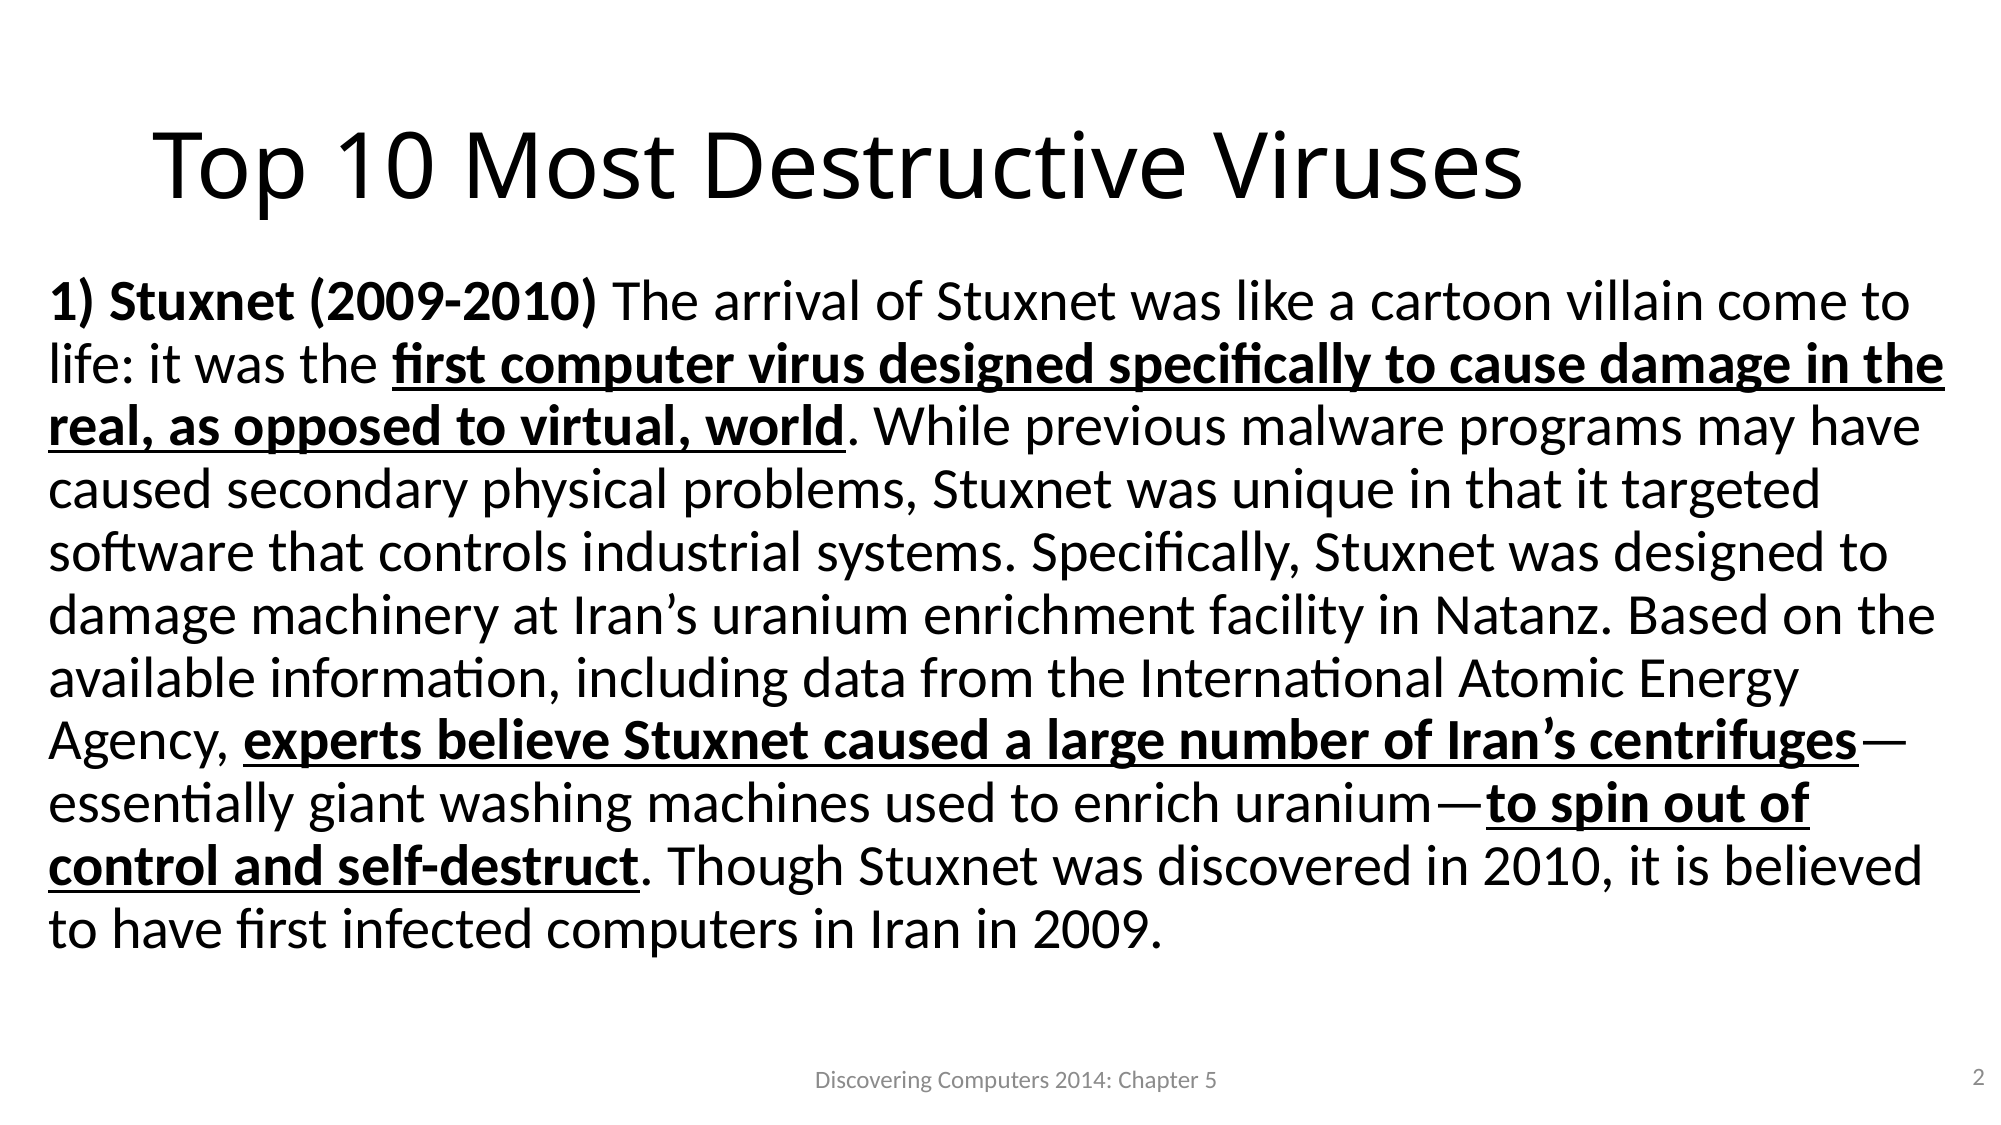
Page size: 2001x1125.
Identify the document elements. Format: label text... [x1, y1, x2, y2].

slide_number 2 [1866, 1025, 2000, 1125]
title Top 10 Most Destructive Viruses [137, 59, 1863, 262]
list 1) Stuxnet (2009-2010) The arrival of Stuxnet was like a cartoon villain come to life: it was the first computer virus designed specifically to cause damage in the real, as opposed to virtual, world. While previous malware programs may have caused secondary physical problems, Stuxnet was unique in that it targeted software that controls industrial systems. Specifically, Stuxnet was designed to damage machinery at Iran’s uranium enrichment facility in Natanz. Based on the available information, including data from the International Atomic Energy Agency, experts believe Stuxnet caused a large number of Iran’s centrifuges—essentially giant washing machines used to enrich uranium—to spin out of control and self-destruct. Though Stuxnet was discovered in 2010, it is believed to have first infected computers in Iran in 2009. [33, 262, 1967, 1025]
footer Discovering Computers 2014: Chapter 5 [600, 1036, 1434, 1120]
